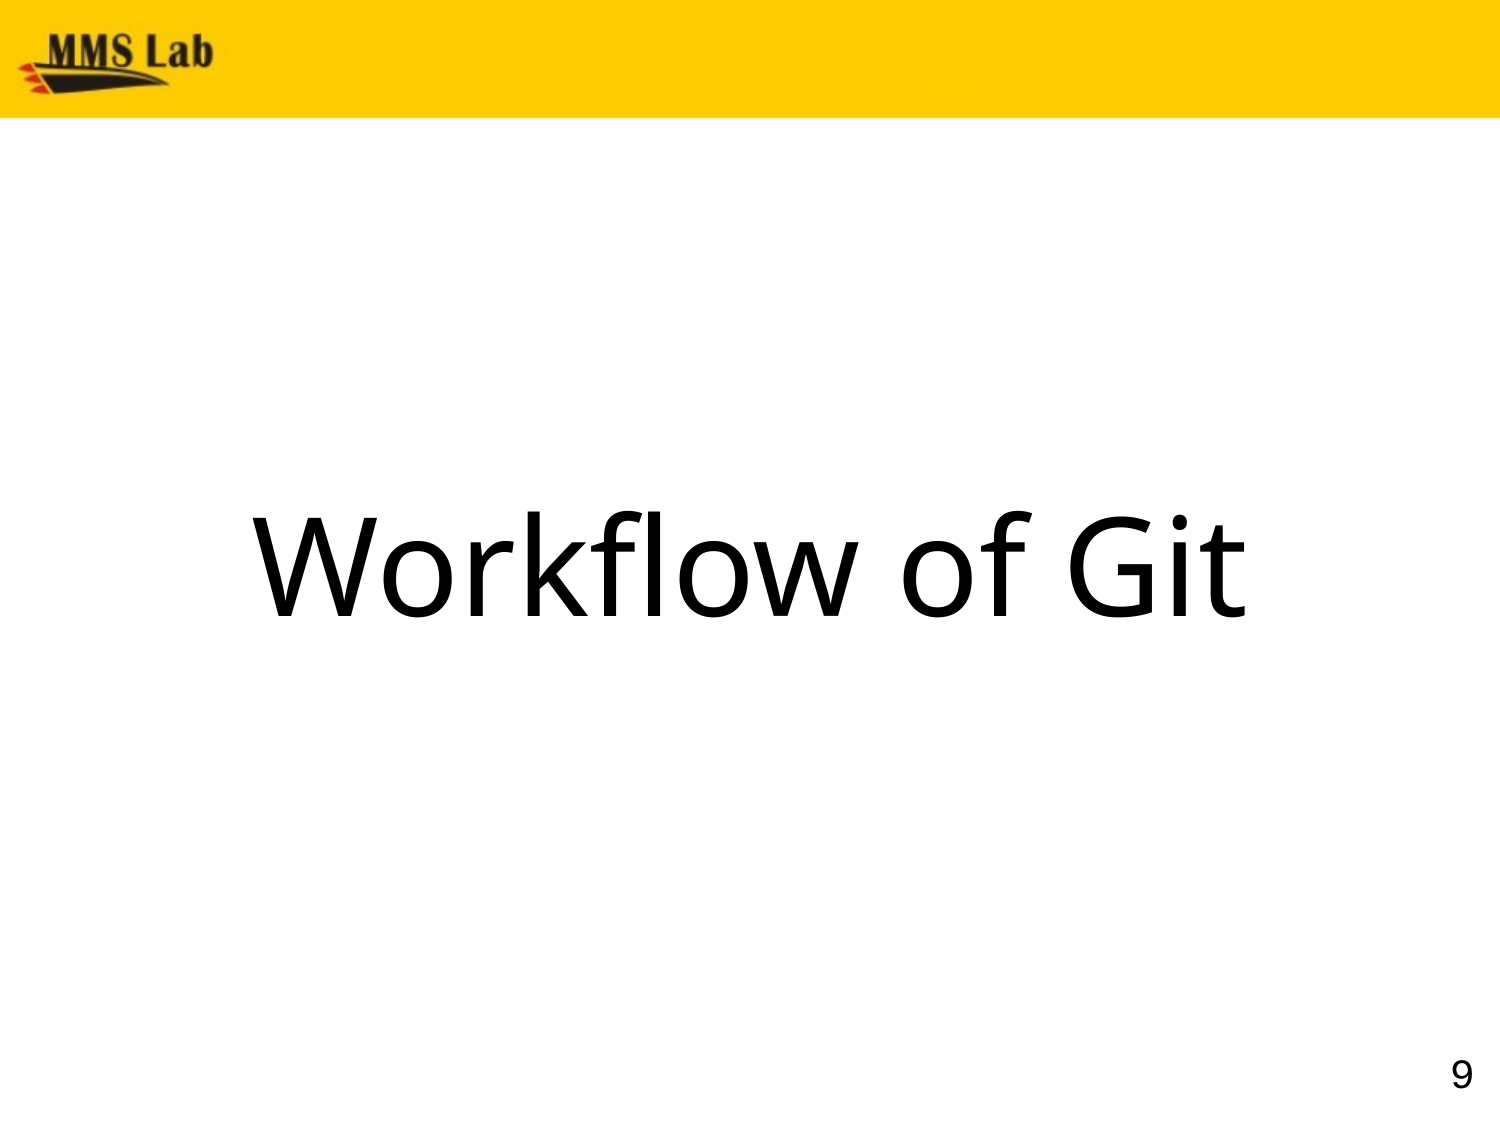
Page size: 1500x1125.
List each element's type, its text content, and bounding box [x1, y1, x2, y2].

text_box Workflow of Git [236, 471, 1264, 652]
slide_number 9 [1139, 1039, 1491, 1118]
picture [0, 0, 1500, 1096]
